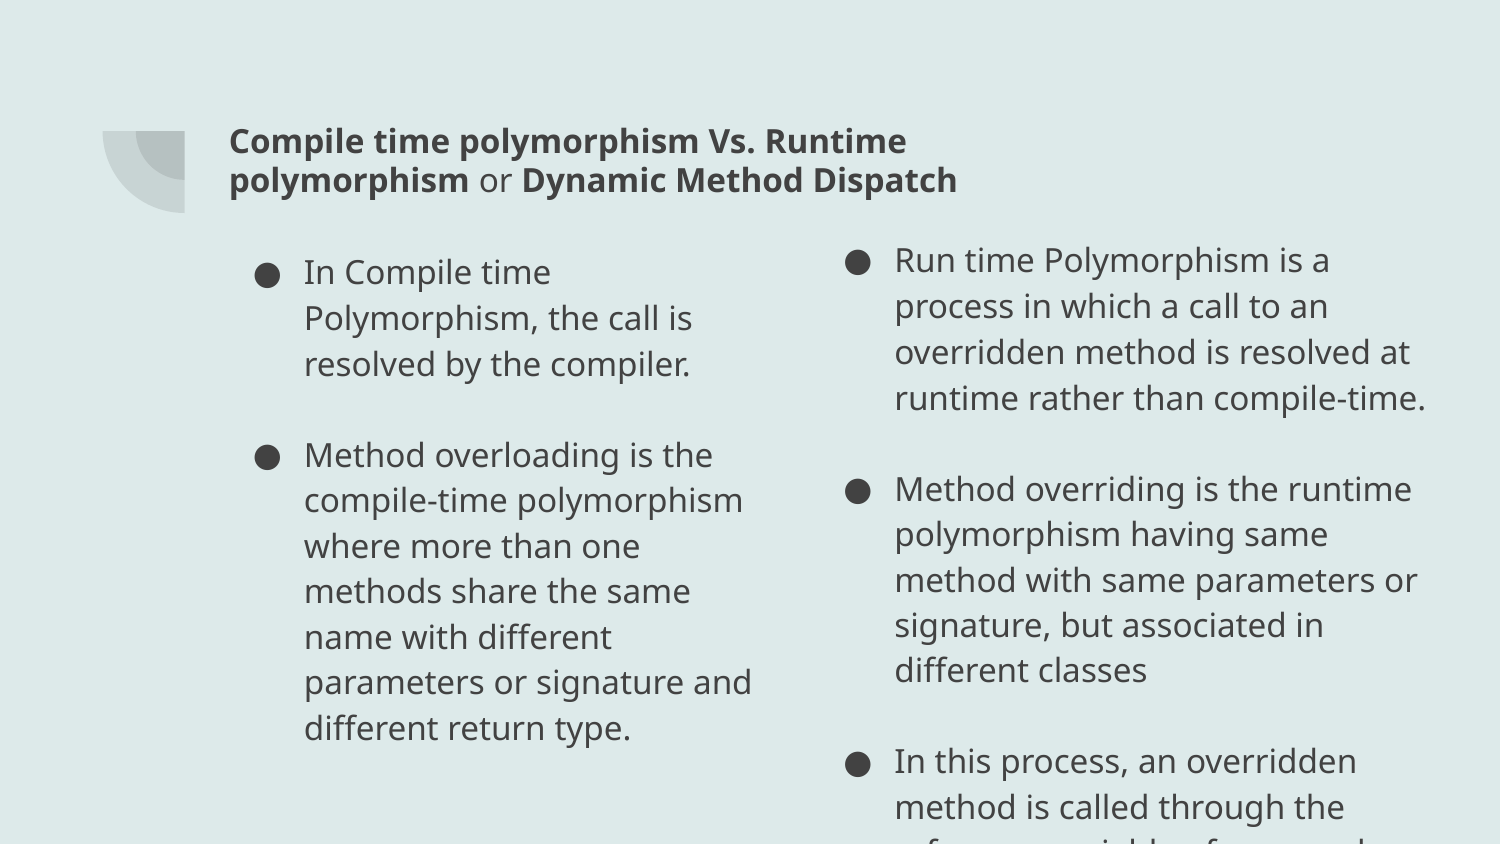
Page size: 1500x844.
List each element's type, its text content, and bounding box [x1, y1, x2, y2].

title Compile time polymorphism Vs. Runtime polymorphism or Dynamic Method Dispatch [213, 104, 1368, 269]
list Run time Polymorphism is a process in which a call to an overridden method is resolved at runtime rather than compile-time. Method overriding is the runtime polymorphism having same method with same parameters or signature, but associated in different classes In this process, an overridden method is called through the reference variable of a superclass. [804, 218, 1451, 636]
list In Compile time Polymorphism, the call is resolved by the compiler. Method overloading is the compile-time polymorphism where more than one methods share the same name with different parameters or signature and different return type. [213, 230, 777, 687]
